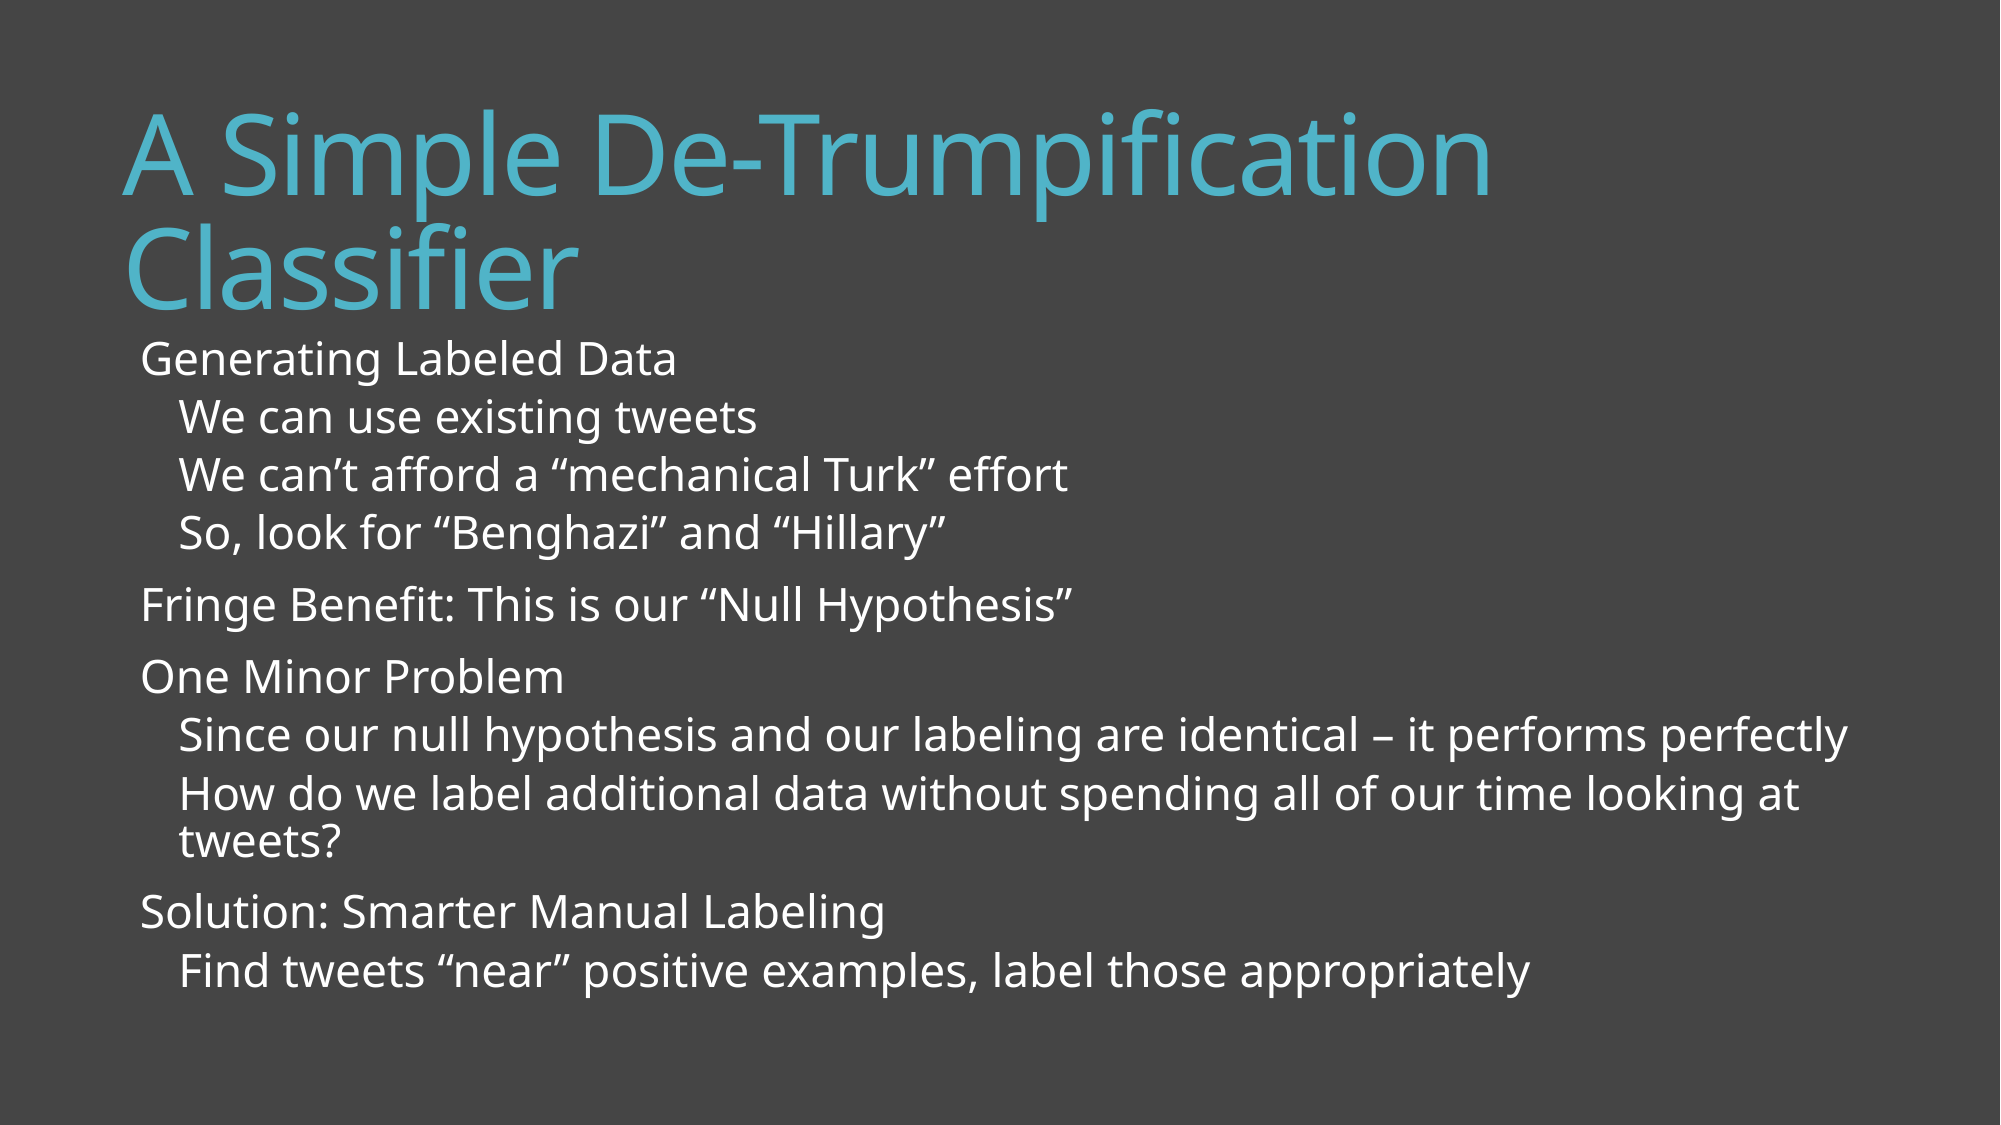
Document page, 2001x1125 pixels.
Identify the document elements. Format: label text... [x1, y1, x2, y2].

list Generating Labeled Data We can use existing tweets We can’t afford a “mechanical Turk” effort So, look for “Benghazi” and “Hillary” Fringe Benefit: This is our “Null Hypothesis” One Minor Problem Since our null hypothesis and our labeling are identical – it performs perfectly How do we label additional data without spending all of our time looking at tweets? Solution: Smarter Manual Labeling Find tweets “near” positive examples, label those appropriately [111, 329, 1876, 1056]
title A Simple De-Trumpification Classifier [107, 81, 1875, 354]
